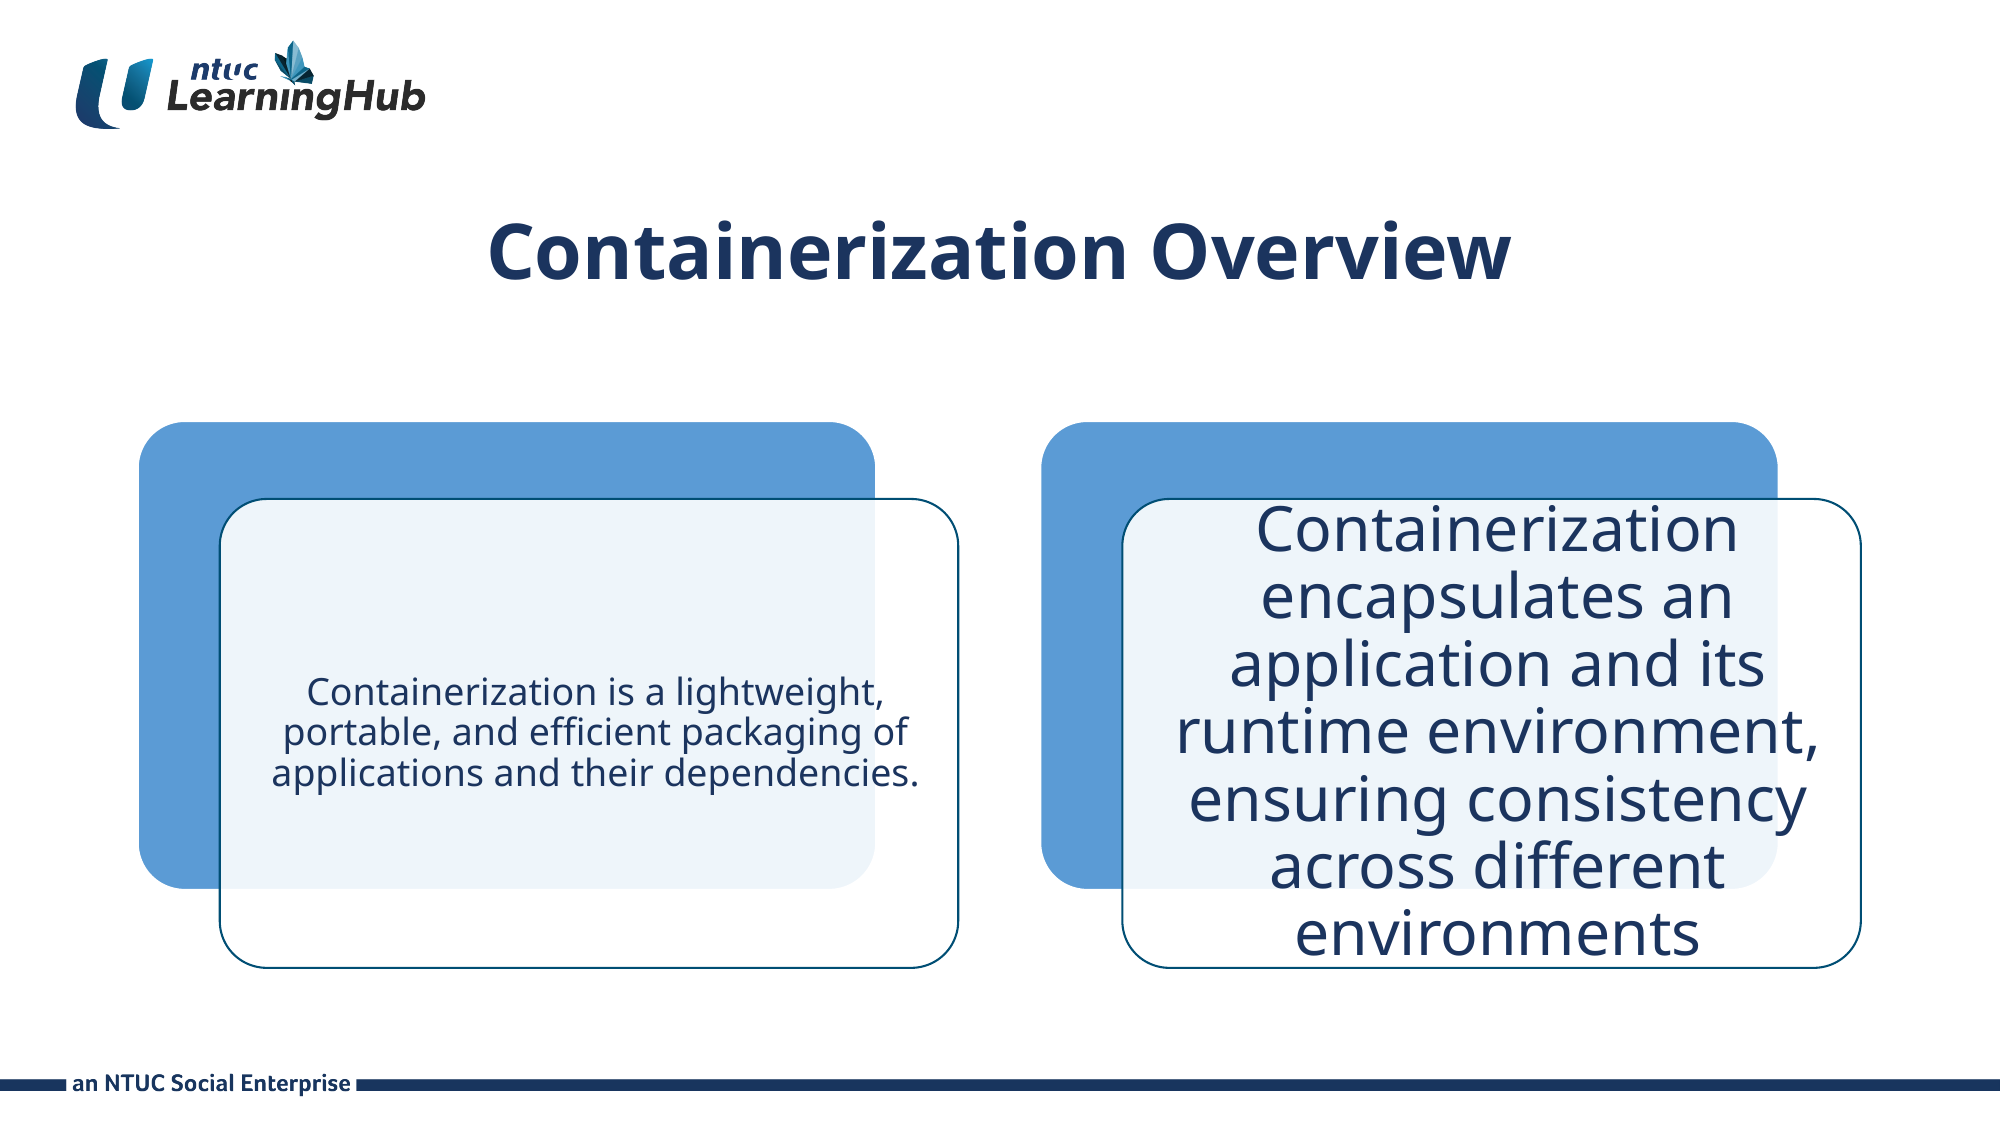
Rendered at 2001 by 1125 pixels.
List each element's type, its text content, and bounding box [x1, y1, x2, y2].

title Containerization Overview [138, 112, 1862, 303]
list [137, 376, 1861, 1013]
picture [0, 0, 2000, 1125]
